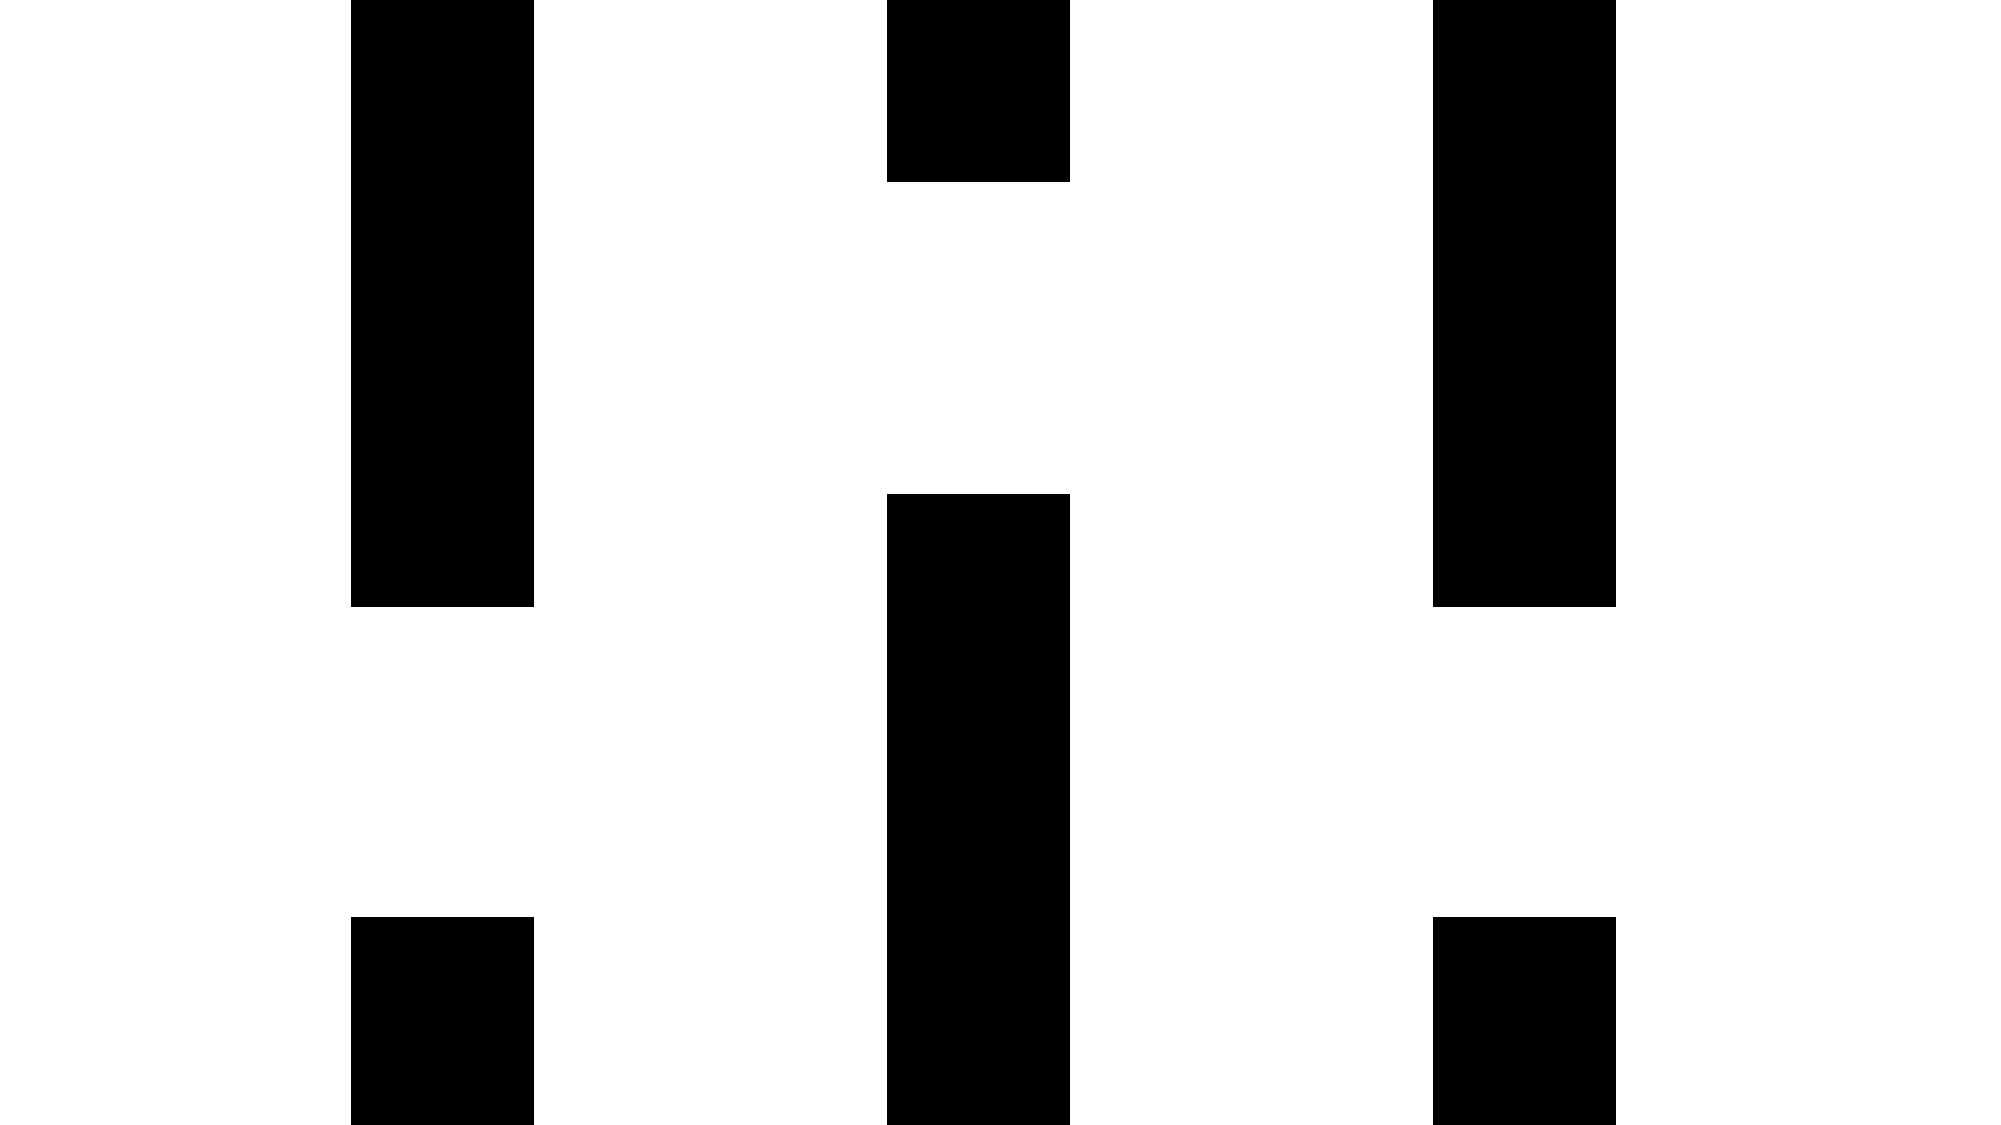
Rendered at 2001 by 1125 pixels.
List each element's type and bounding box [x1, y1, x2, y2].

text_box [887, 0, 1070, 182]
text_box [887, 494, 1070, 1125]
text_box [351, 0, 534, 607]
text_box [351, 917, 534, 1125]
text_box [1433, 917, 1616, 1125]
text_box [1433, 0, 1616, 607]
